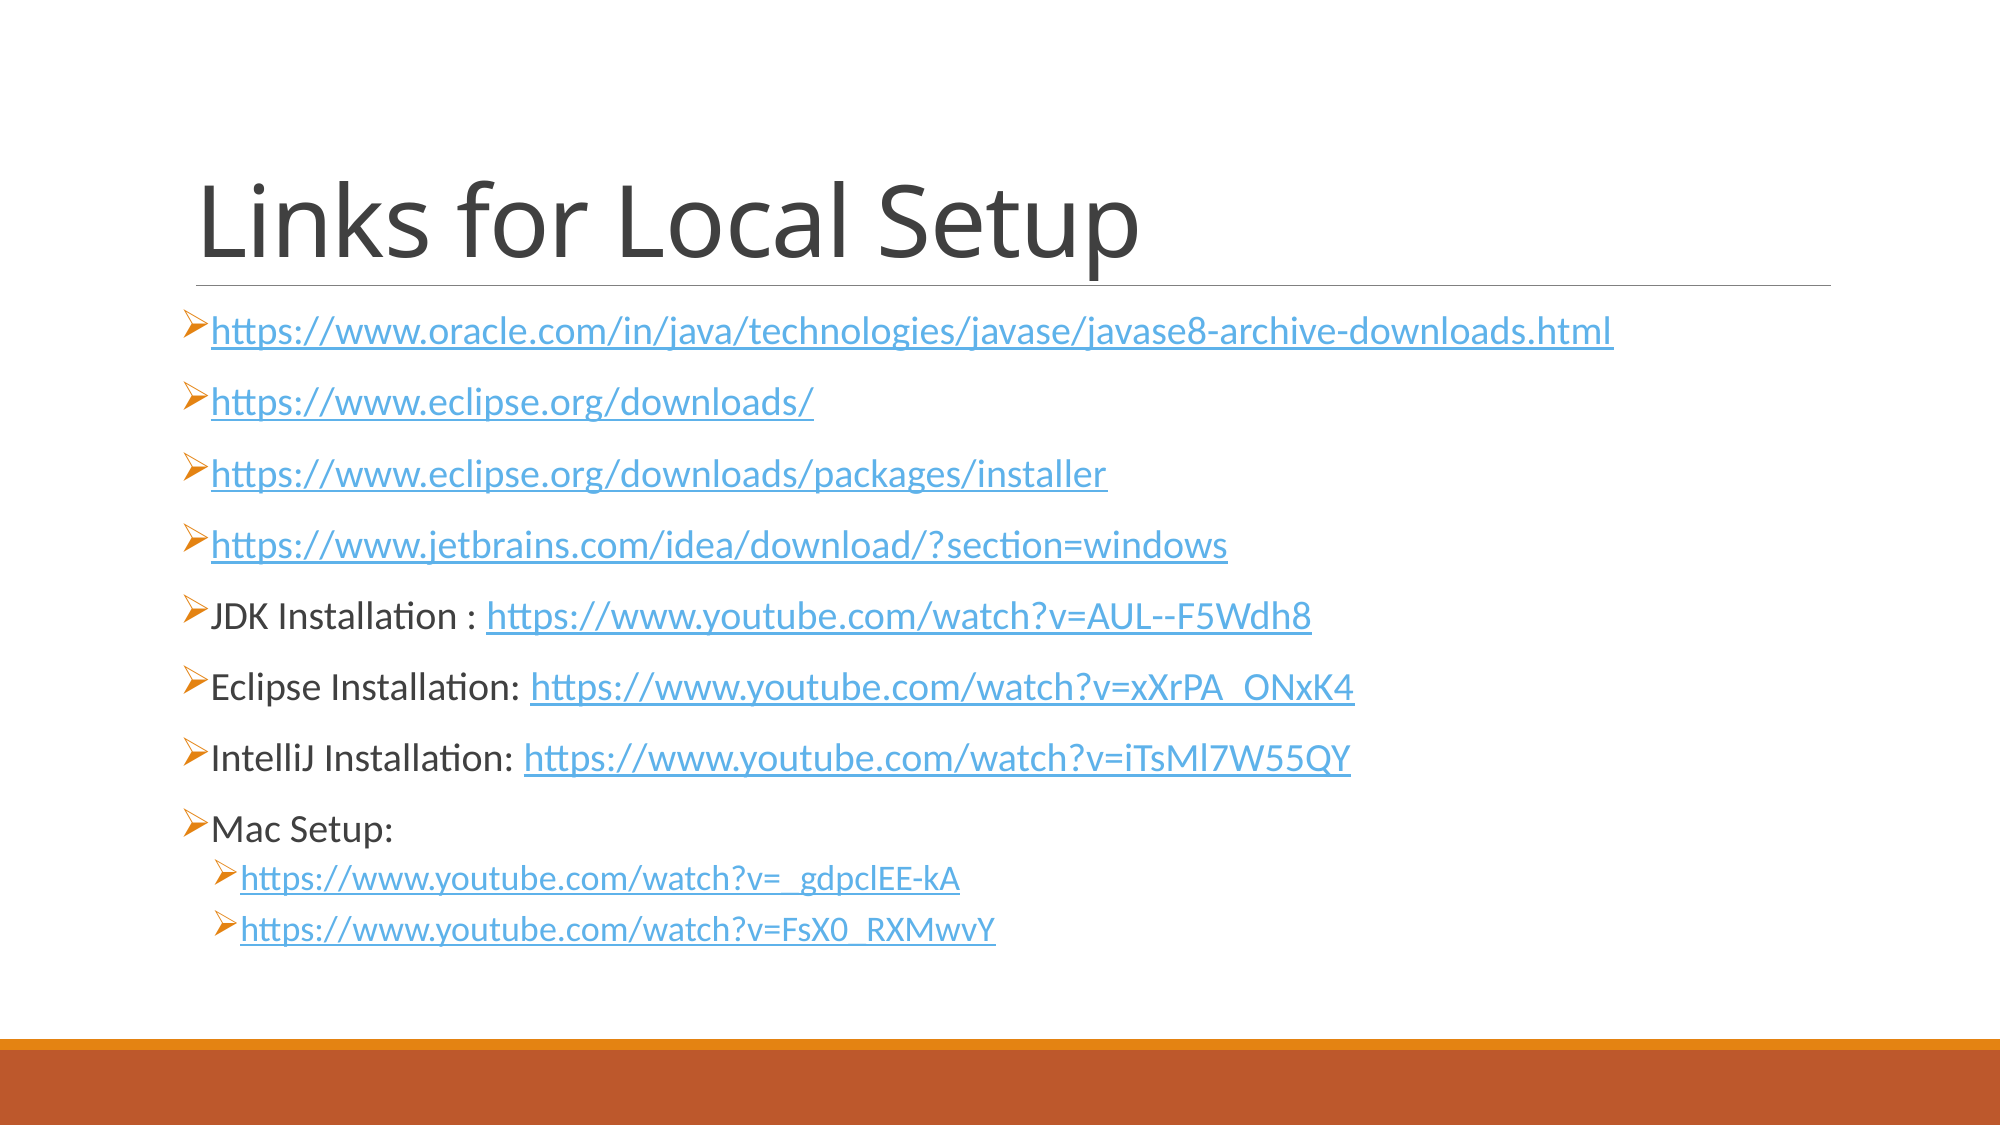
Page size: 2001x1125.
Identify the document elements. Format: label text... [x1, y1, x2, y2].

title Links for Local Setup [180, 47, 1830, 285]
list https://www.oracle.com/in/java/technologies/javase/javase8-archive-downloads.html https://www.eclipse.org/downloads/ https://www.eclipse.org/downloads/packages/installer https://www.jetbrains.com/idea/download/?section=windows JDK Installation : https://www.youtube.com/watch?v=AUL--F5Wdh8 Eclipse Installation: https://www.youtube.com/watch?v=xXrPA_ONxK4 IntelliJ Installation: https://www.youtube.com/watch?v=iTsMl7W55QY Mac Setup: https://www.youtube.com/watch?v=_gdpclEE-kA https://www.youtube.com/watch?v=FsX0_RXMwvY [180, 302, 1830, 963]
